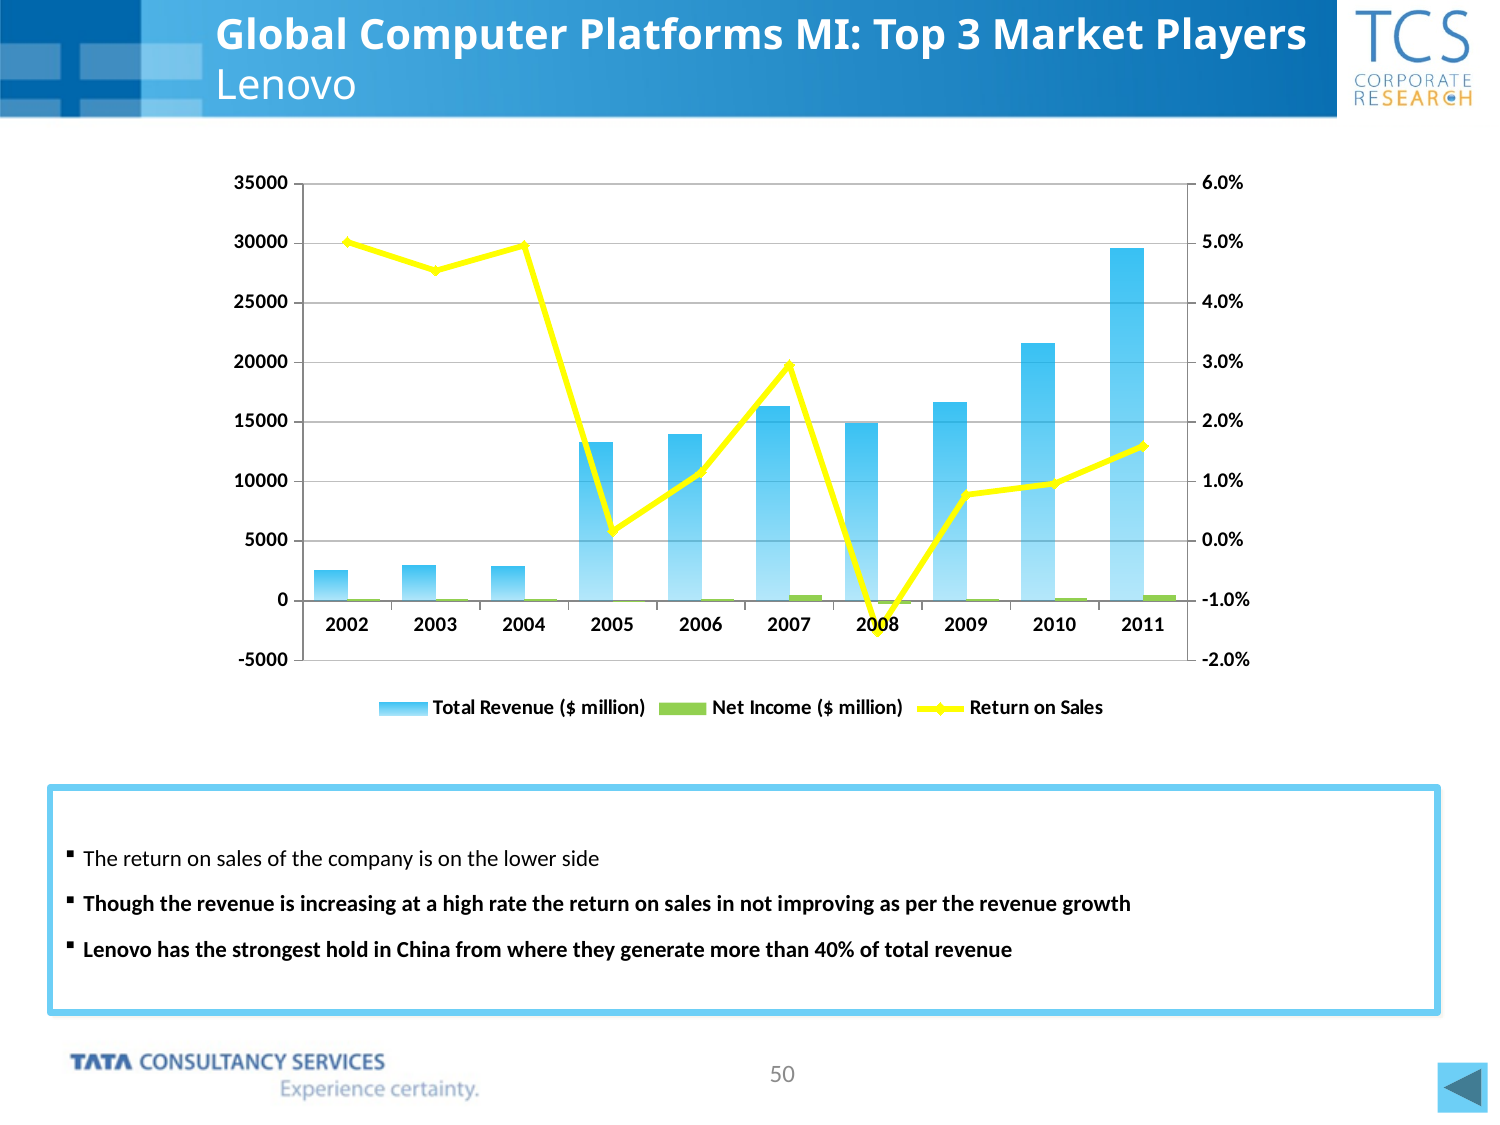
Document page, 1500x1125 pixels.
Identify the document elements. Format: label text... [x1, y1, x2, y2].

title Global Computer Platforms MI: Top 3 Market Players Lenovo [199, 0, 1351, 126]
slide_number 50 [750, 1042, 810, 1103]
picture [0, 0, 1500, 1124]
chart [212, 162, 1271, 726]
list The return on sales of the company is on the lower side Though the revenue is increasing at a high rate the return on sales in not improving as per the revenue growth Lenovo has the strongest hold in China from where they generate more than 40% of total revenue [49, 787, 1438, 1013]
text_box [1437, 1062, 1488, 1113]
